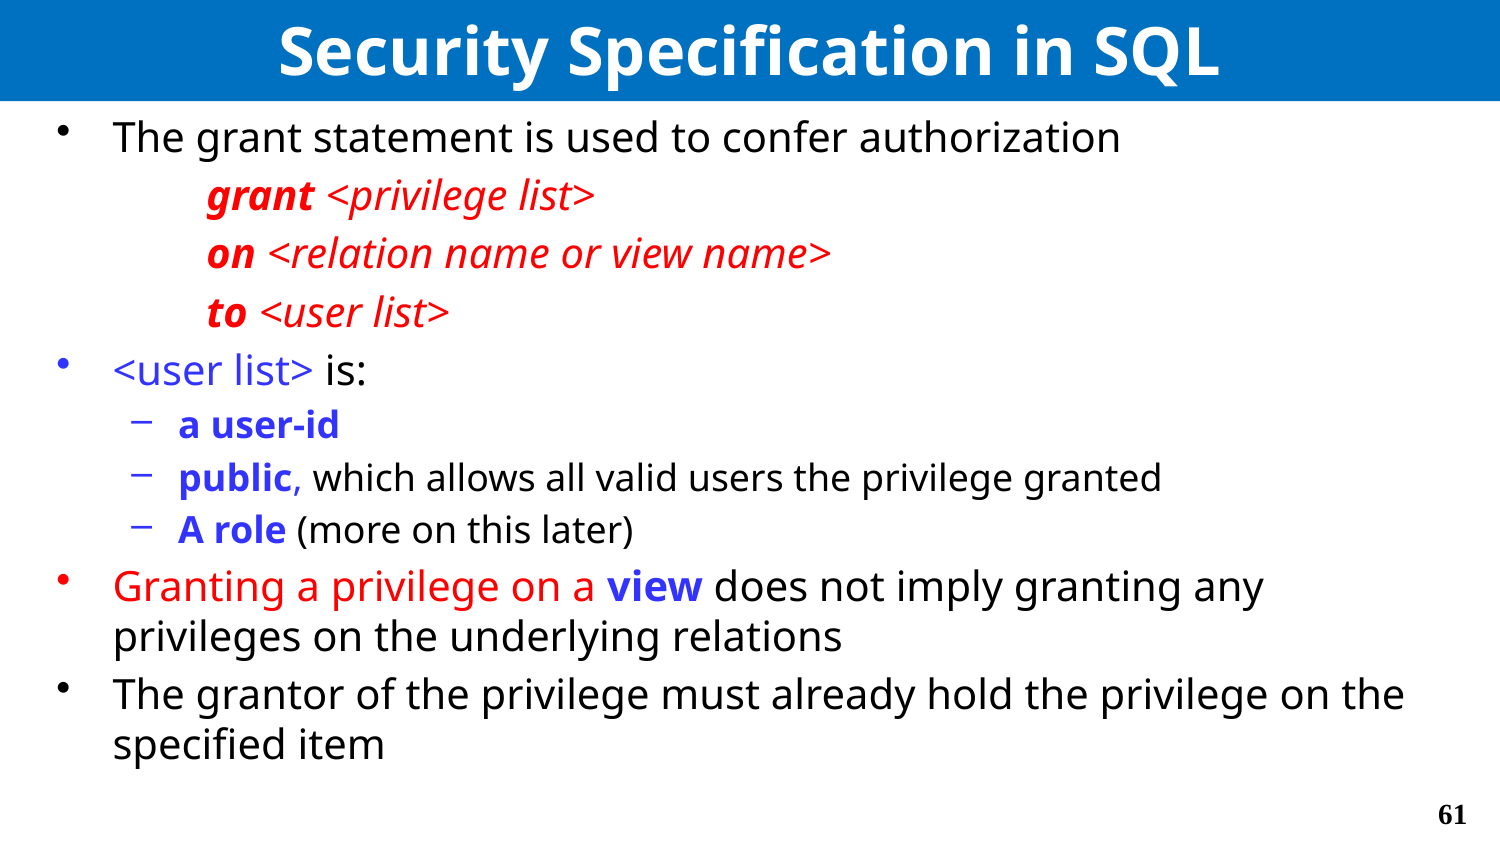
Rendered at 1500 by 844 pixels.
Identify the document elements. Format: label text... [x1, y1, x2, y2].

title Security Specification in SQL [0, 0, 1500, 102]
list The grant statement is used to confer authorization grant <privilege list> on <relation name or view name> to <user list> <user list> is: a user-id public, which allows all valid users the privilege granted A role (more on this later) Granting a privilege on a view does not imply granting any privileges on the underlying relations The grantor of the privilege must already hold the privilege on the specified item [41, 102, 1447, 824]
